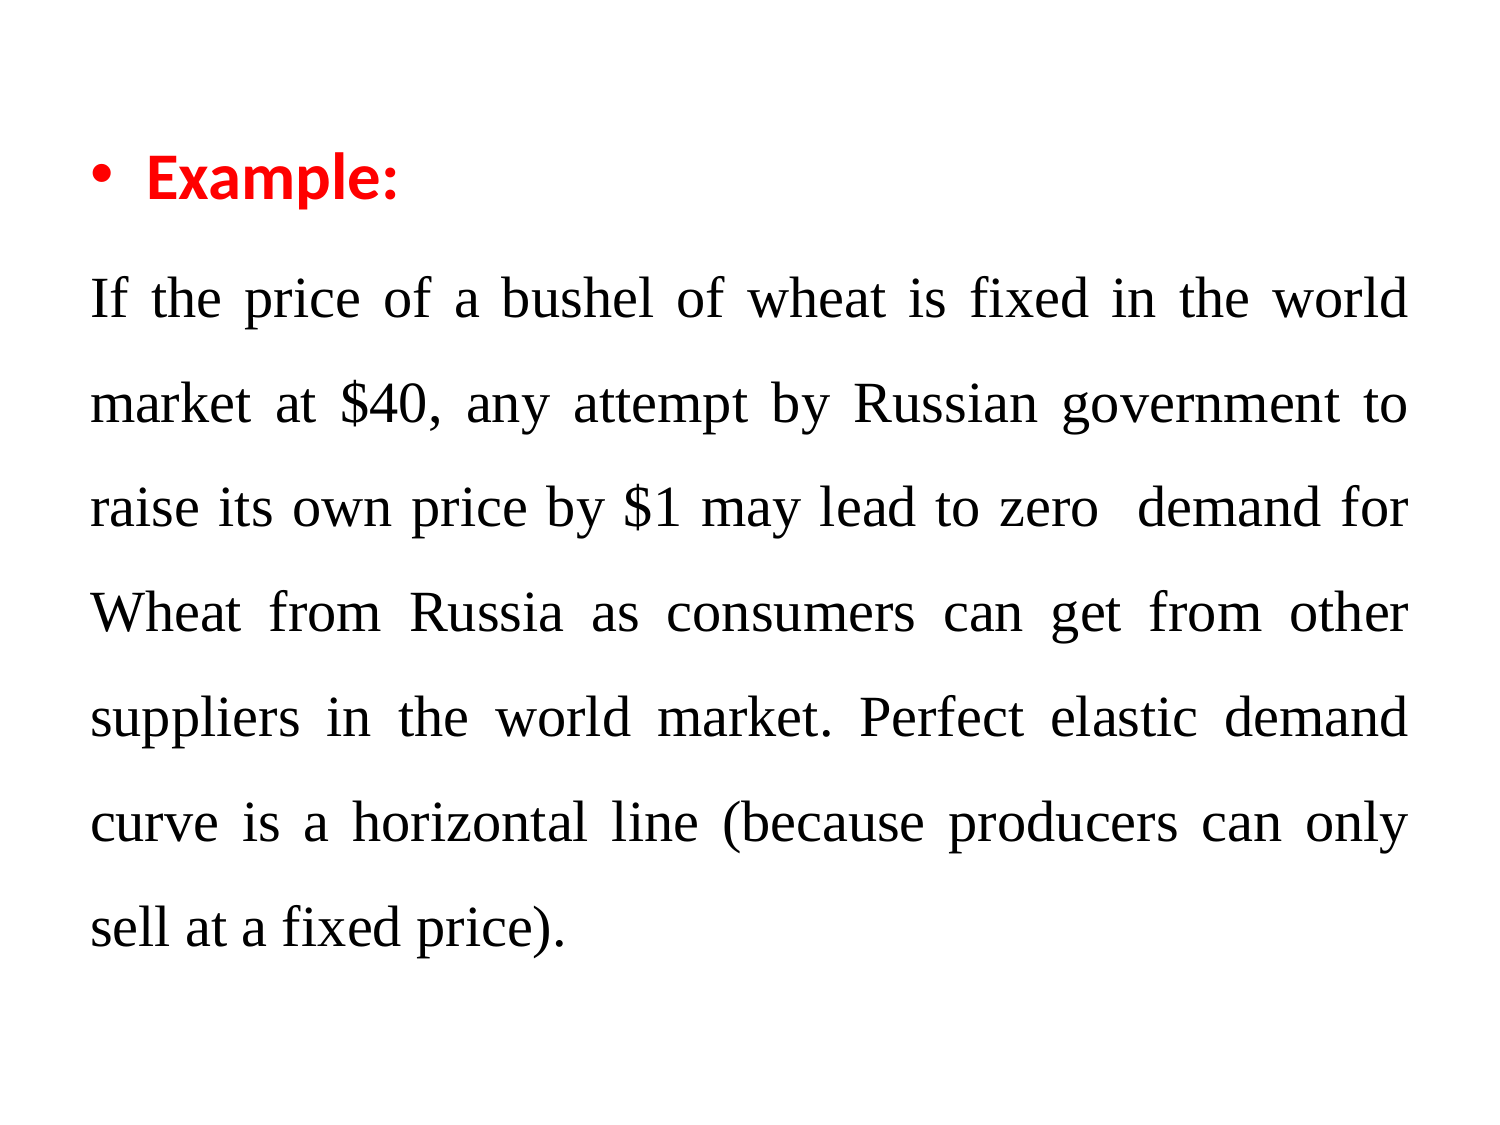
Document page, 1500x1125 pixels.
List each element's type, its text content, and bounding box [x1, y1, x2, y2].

list Example: If the price of a bushel of wheat is fixed in the world market at $40, any attempt by Russian government to raise its own price by $1 may lead to zero demand for Wheat from Russia as consumers can get from other suppliers in the world market. Perfect elastic demand curve is a horizontal line (because producers can only sell at a fixed price). [75, 125, 1425, 1005]
